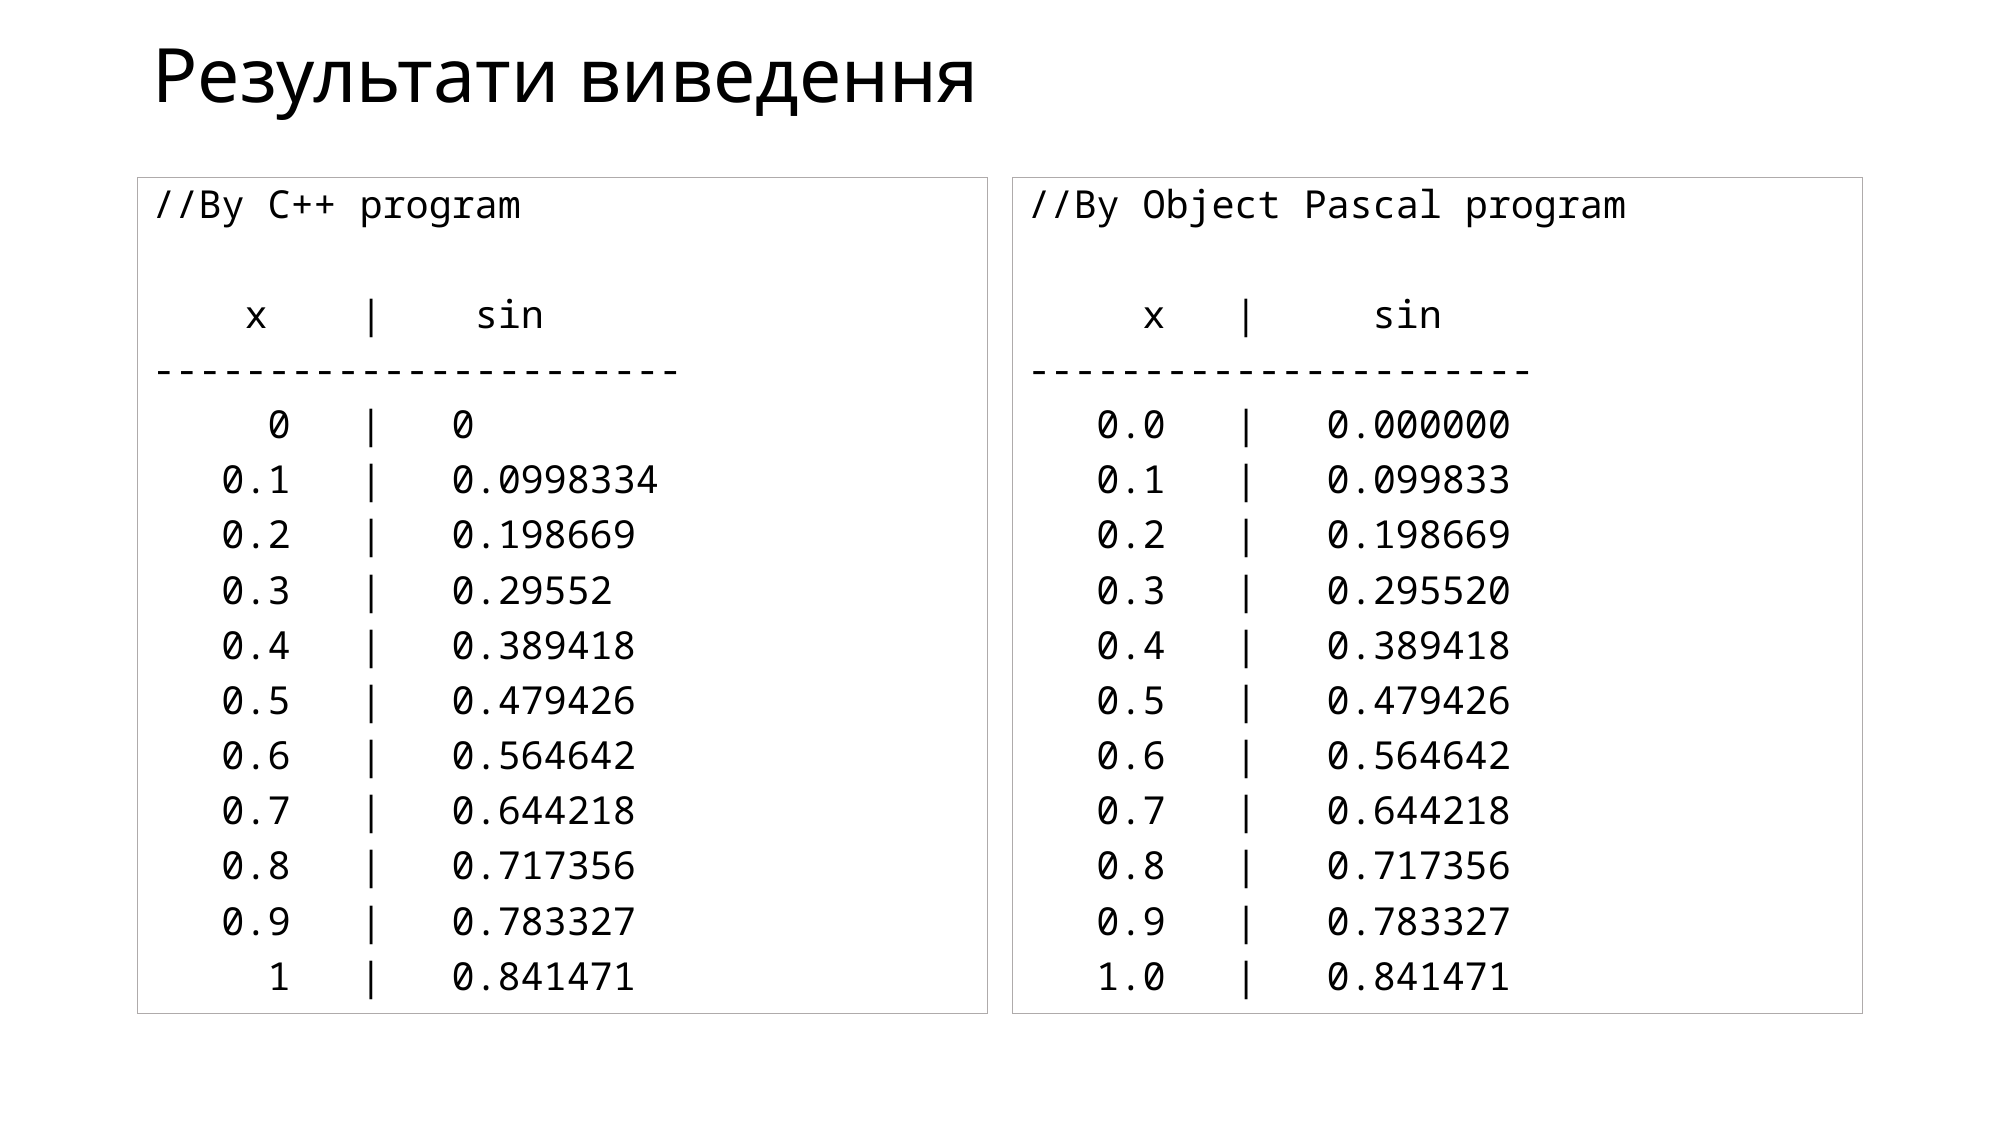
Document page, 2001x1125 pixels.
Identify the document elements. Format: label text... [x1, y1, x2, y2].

list //By Object Pascal program x | sin ---------------------- 0.0 | 0.000000 0.1 | 0.099833 0.2 | 0.198669 0.3 | 0.295520 0.4 | 0.389418 0.5 | 0.479426 0.6 | 0.564642 0.7 | 0.644218 0.8 | 0.717356 0.9 | 0.783327 1.0 | 0.841471 [1012, 177, 1863, 1014]
title Результати виведення [137, 59, 1863, 98]
list //By C++ program x | sin ----------------------- 0 | 0 0.1 | 0.0998334 0.2 | 0.198669 0.3 | 0.29552 0.4 | 0.389418 0.5 | 0.479426 0.6 | 0.564642 0.7 | 0.644218 0.8 | 0.717356 0.9 | 0.783327 1 | 0.841471 [137, 177, 988, 1014]
